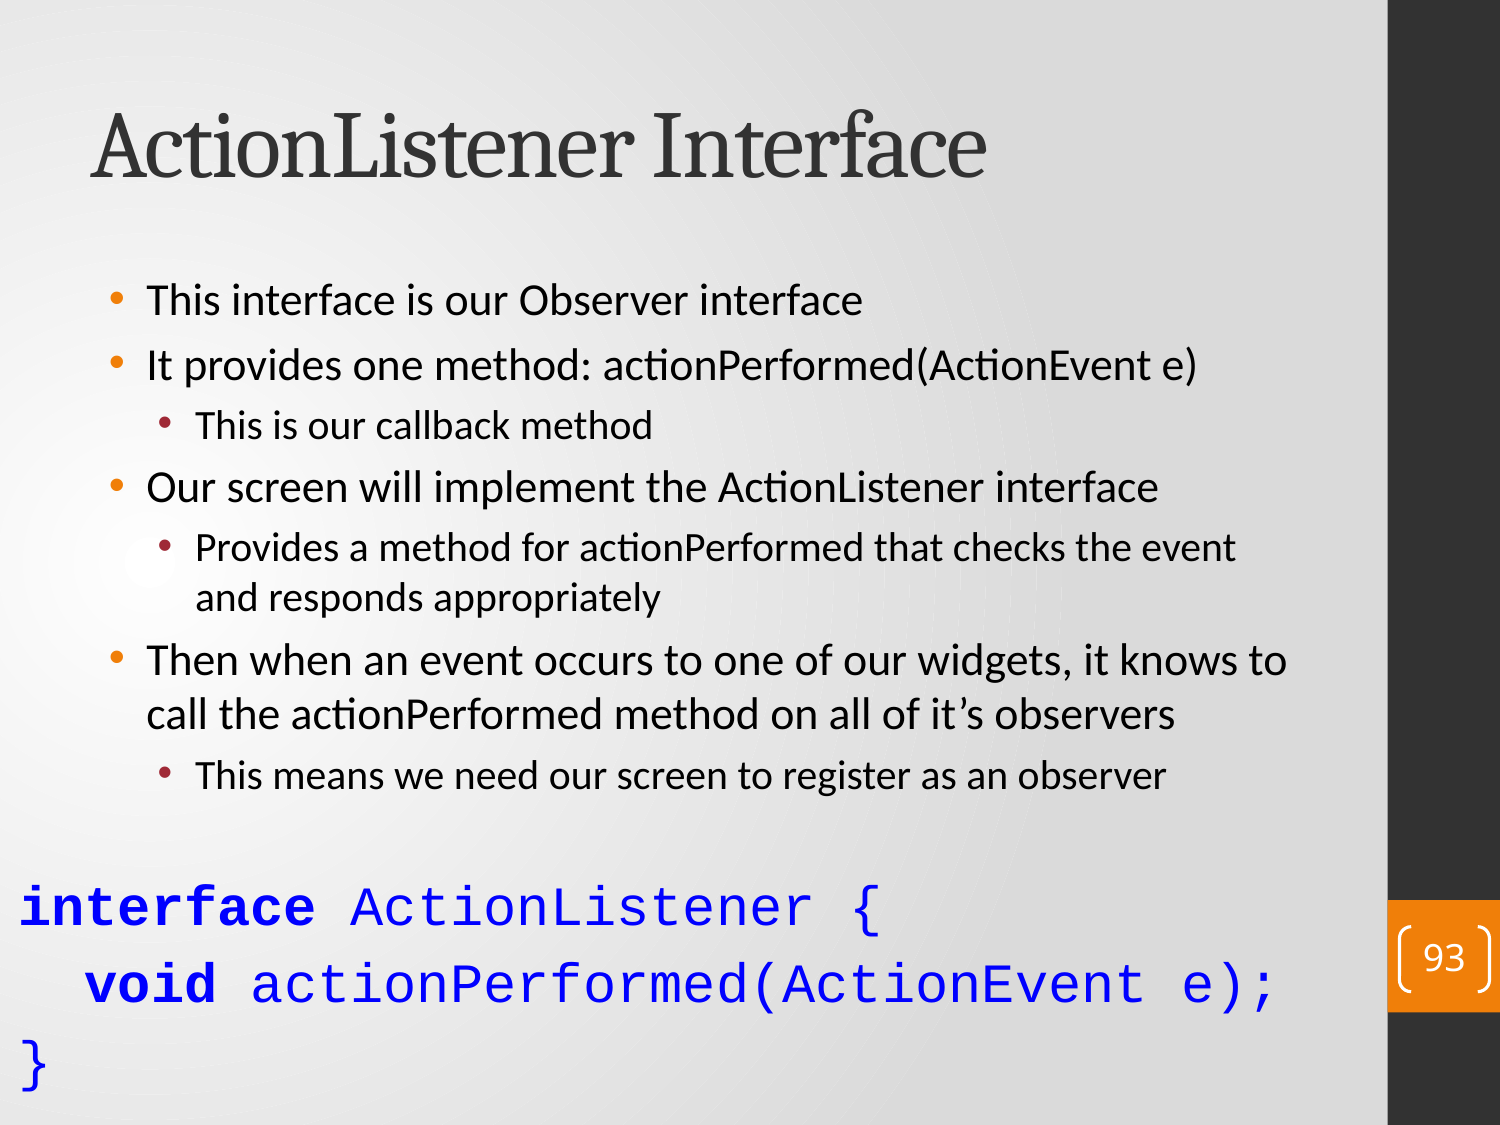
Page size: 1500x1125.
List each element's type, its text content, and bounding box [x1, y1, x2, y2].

list This interface is our Observer interface It provides one method: actionPerformed(ActionEvent e) This is our callback method Our screen will implement the ActionListener interface Provides a method for actionPerformed that checks the event and responds appropriately Then when an event occurs to one of our widgets, it knows to call the actionPerformed method on all of it’s observers This means we need our screen to register as an observer [75, 262, 1325, 862]
title ActionListener Interface [75, 45, 1325, 233]
slide_number 93 [1397, 925, 1492, 994]
text_box interface ActionListener { void actionPerformed(ActionEvent e); } [3, 862, 1379, 1100]
